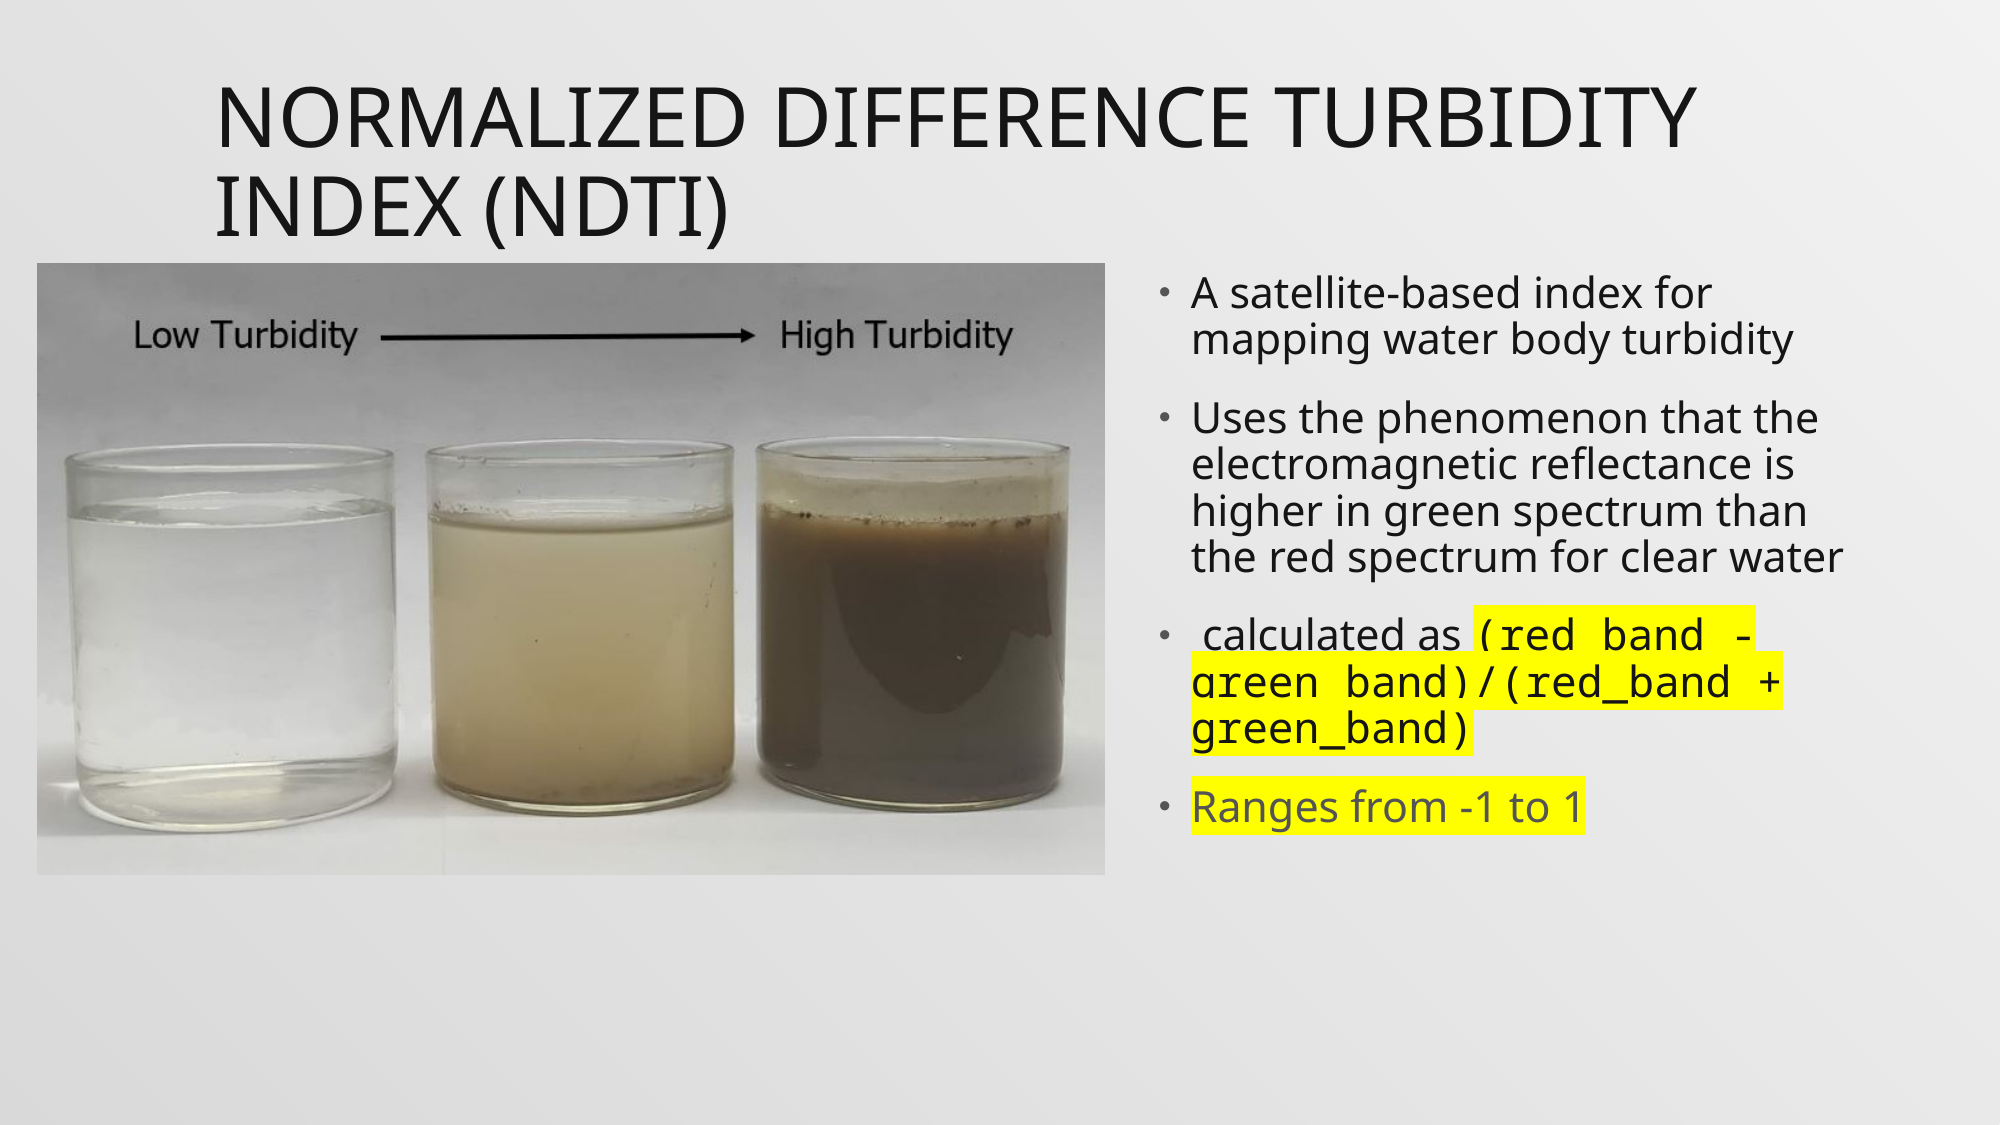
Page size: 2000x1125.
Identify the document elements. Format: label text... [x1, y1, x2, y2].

title Normalized Difference Turbidity Index (NDTI) [199, 45, 1800, 263]
picture [37, 263, 1105, 875]
list A satellite-based index for mapping water body turbidity Uses the phenomenon that the electromagnetic reflectance is higher in green spectrum than the red spectrum for clear water calculated as (red_band - green_band)/(red_band + green_band) Ranges from -1 to 1 [1137, 263, 1875, 875]
